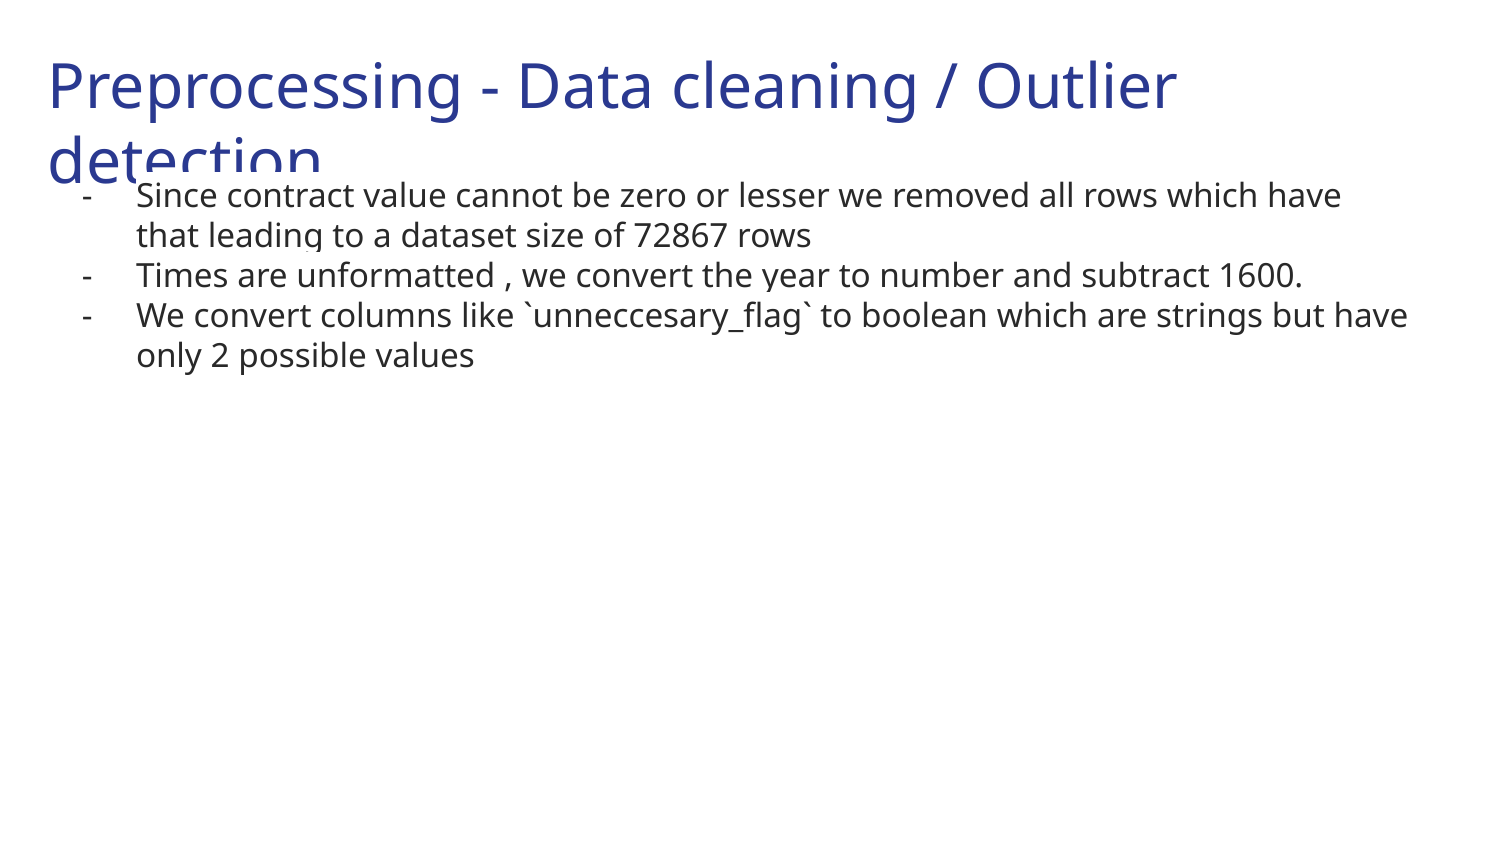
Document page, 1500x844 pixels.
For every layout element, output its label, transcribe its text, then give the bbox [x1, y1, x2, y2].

text_box Since contract value cannot be zero or lesser we removed all rows which have that leading to a dataset size of 72867 rows Times are unformatted , we convert the year to number and subtract 1600. We convert columns like `unneccesary_flag` to boolean which are strings but have only 2 possible values [46, 159, 1431, 389]
title Preprocessing - Data cleaning / Outlier detection [32, 30, 1431, 131]
